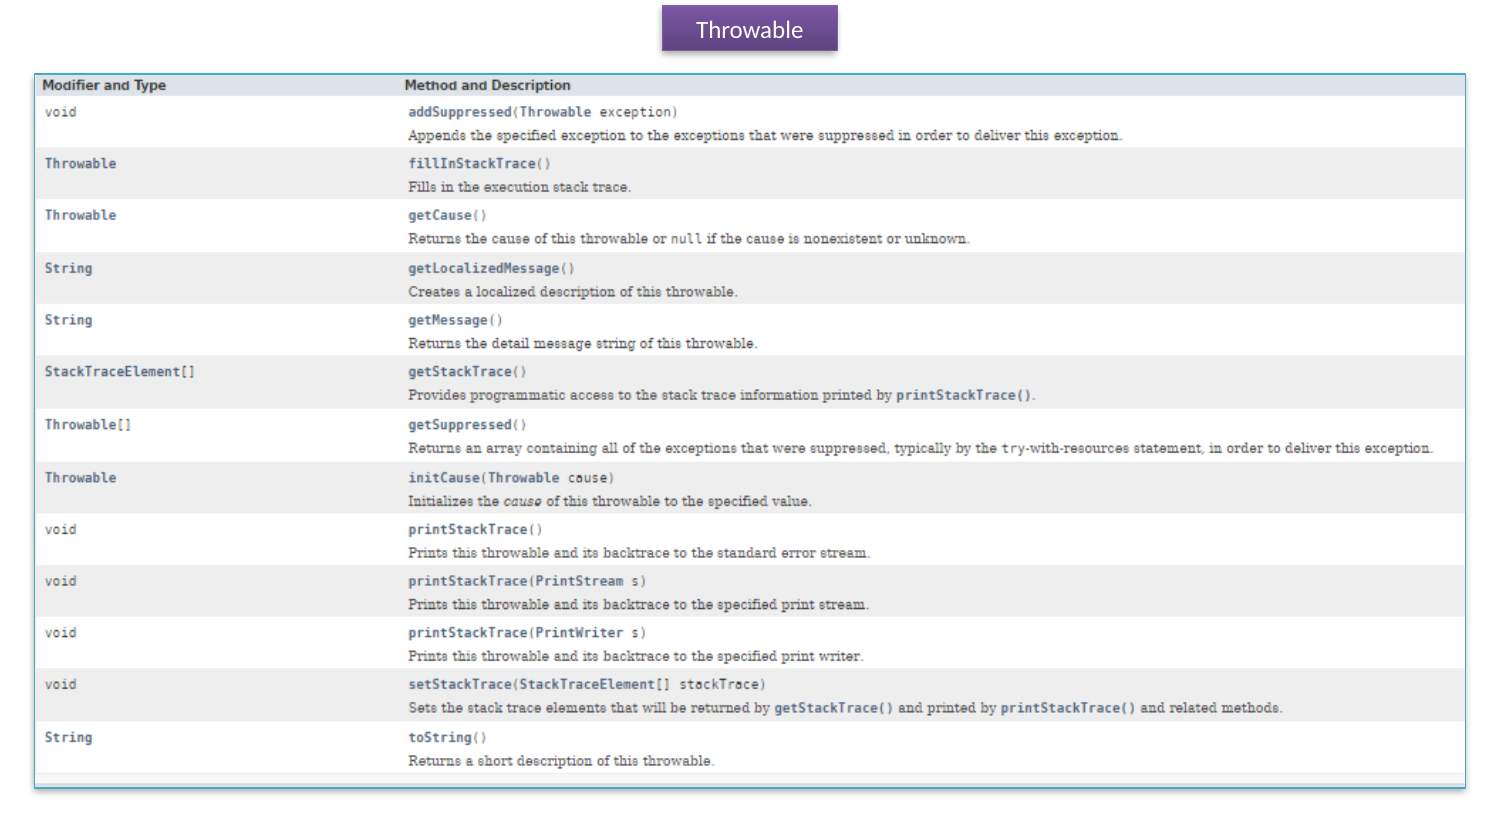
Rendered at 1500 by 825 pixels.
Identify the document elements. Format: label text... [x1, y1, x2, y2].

picture [35, 74, 1465, 788]
text_box Throwable [662, 5, 838, 51]
